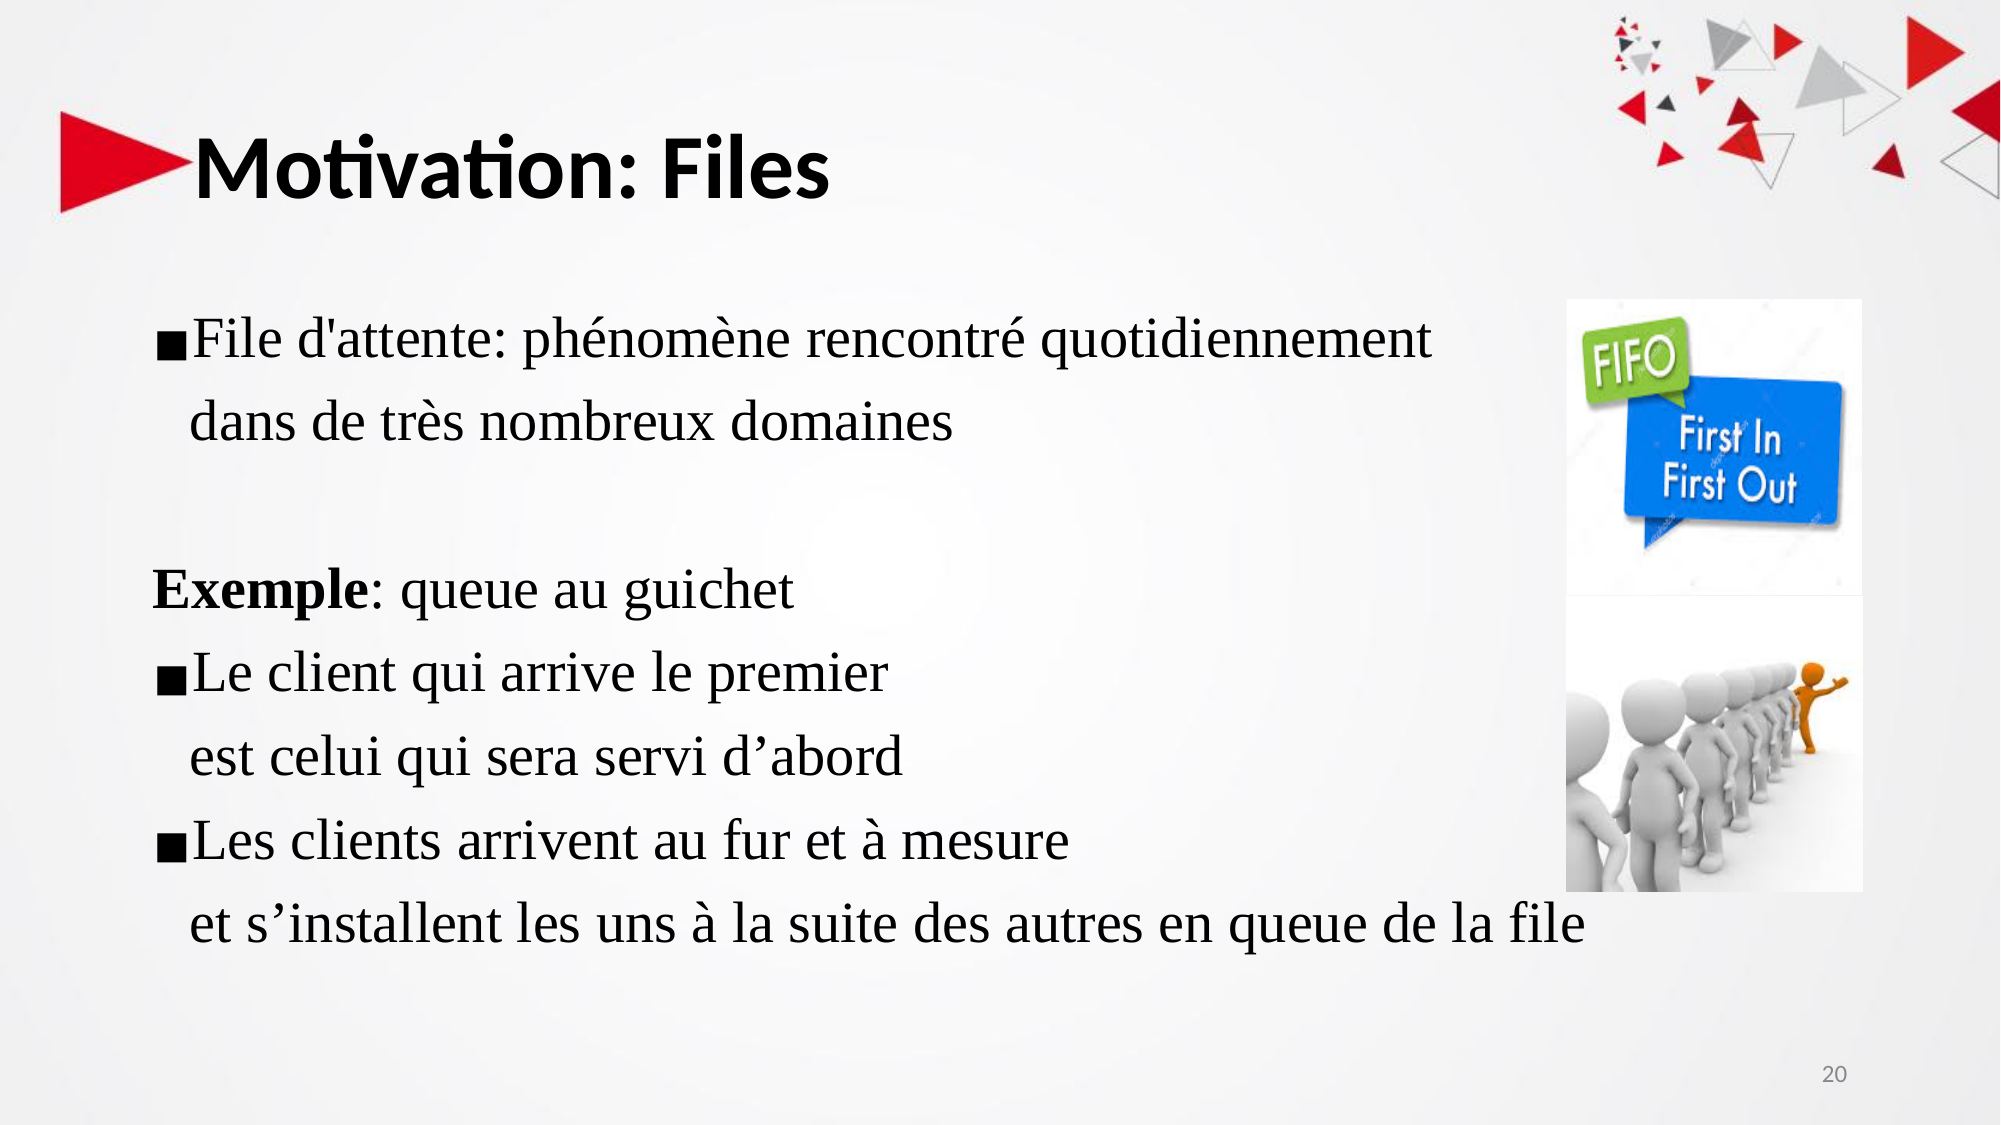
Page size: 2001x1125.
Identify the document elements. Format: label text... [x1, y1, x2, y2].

list File d'attente: phénomène rencontré quotidiennement dans de très nombreux domaines Exemple: queue au guichet Le client qui arrive le premier est celui qui sera servi d’abord Les clients arrivent au fur et à mesure et s’installent les uns à la suite des autres en queue de la file [137, 299, 1863, 1014]
picture [0, 0, 2001, 1125]
slide_number ‹#› [1412, 1042, 1863, 1103]
text_box Motivation: Files [137, 59, 1863, 278]
